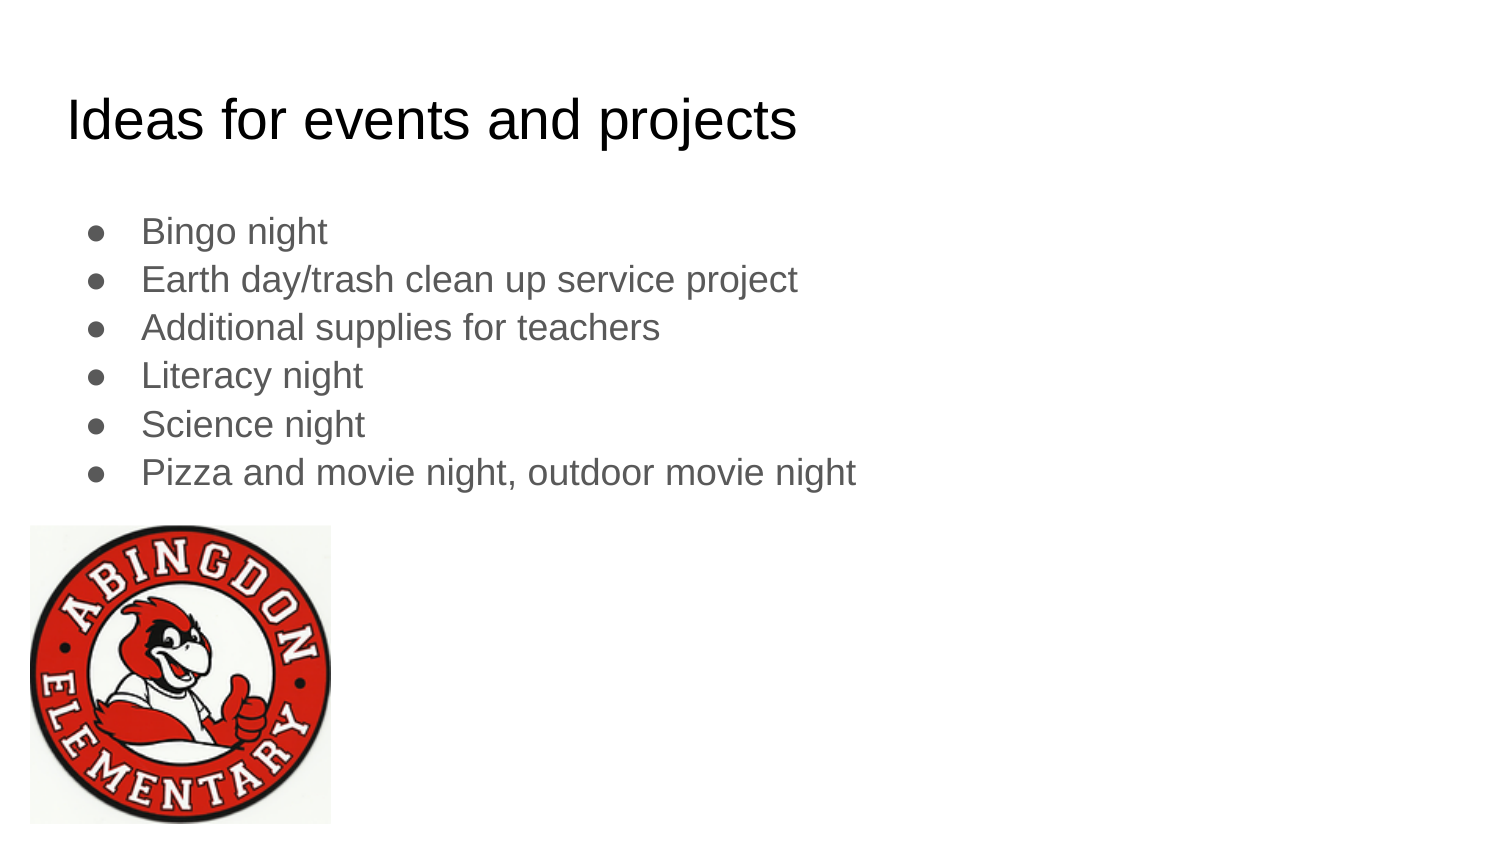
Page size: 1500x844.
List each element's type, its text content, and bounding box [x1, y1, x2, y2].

picture [30, 521, 331, 824]
title Ideas for events and projects [51, 72, 1449, 167]
list Bingo night Earth day/trash clean up service project Additional supplies for teachers Literacy night Science night Pizza and movie night, outdoor movie night [51, 189, 1449, 750]
